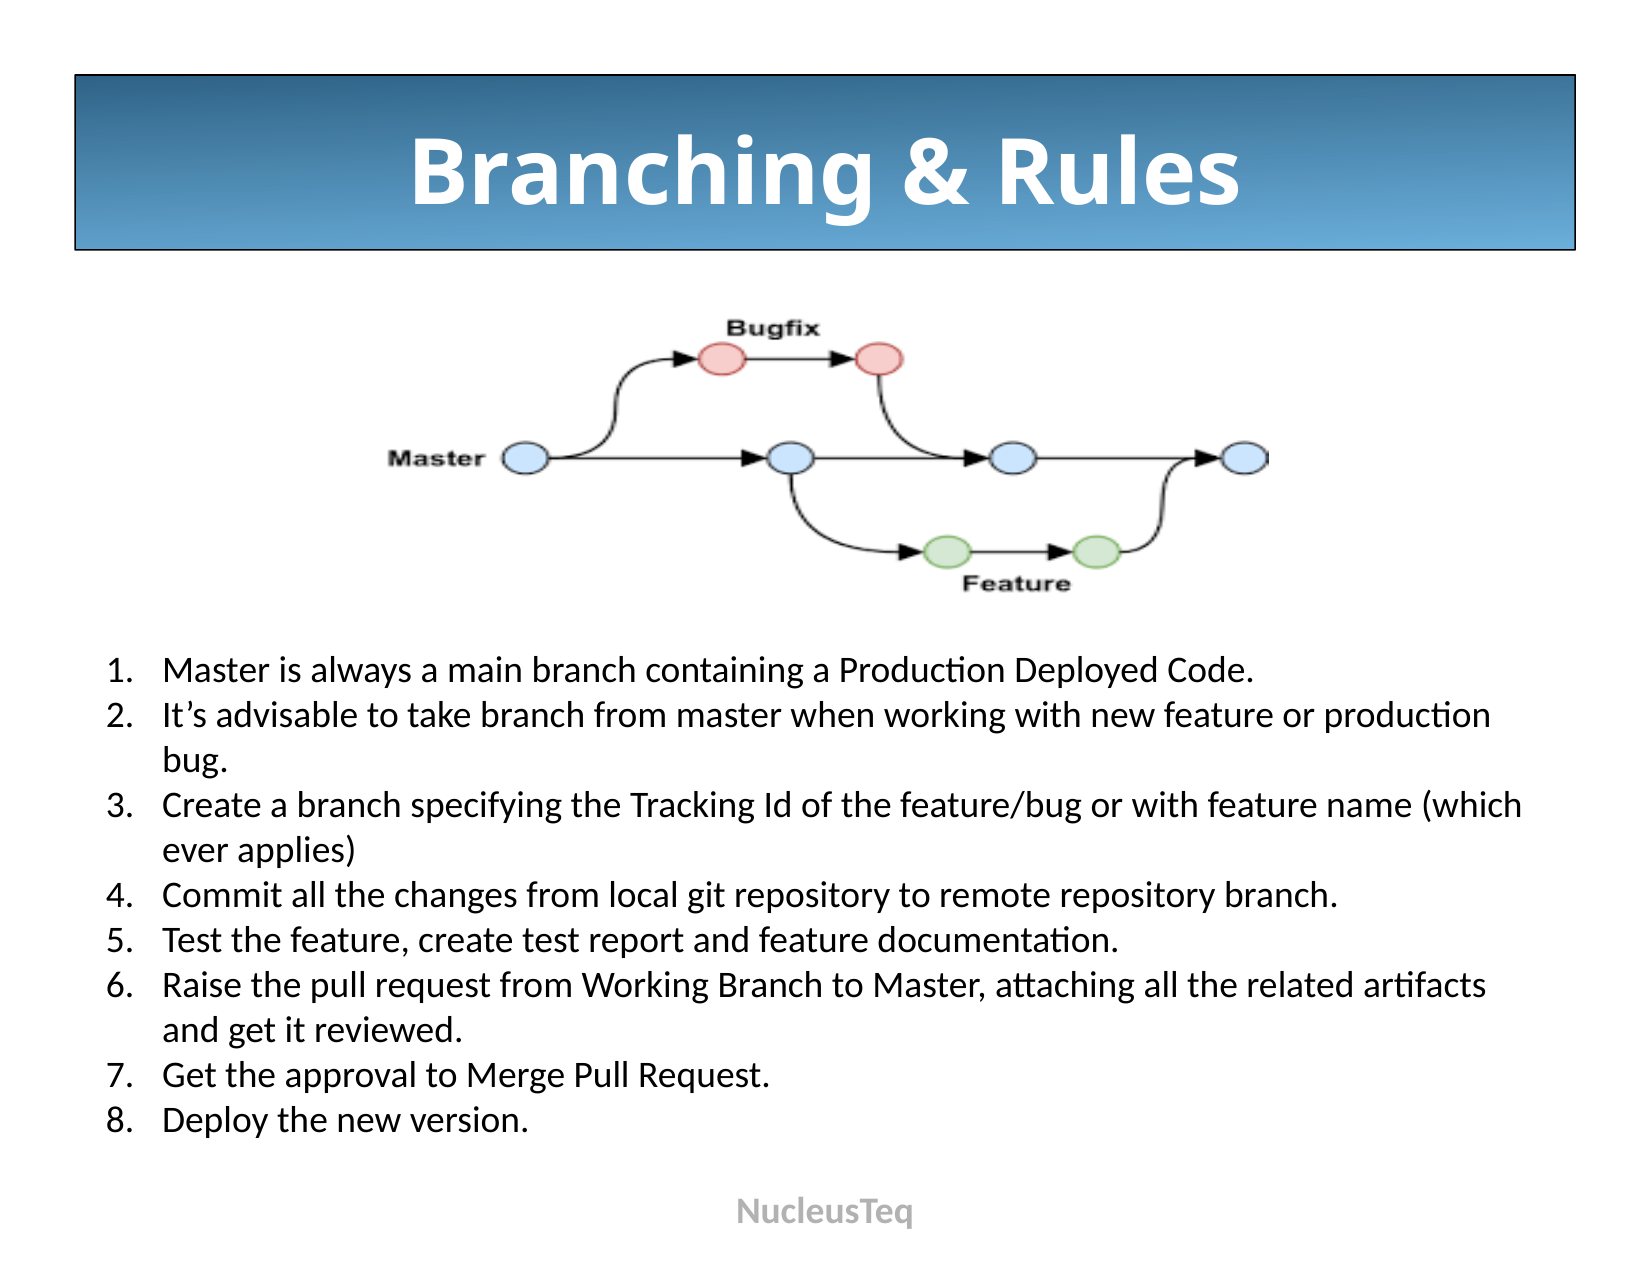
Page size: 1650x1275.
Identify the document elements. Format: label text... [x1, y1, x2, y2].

title Branching & Rules [381, 112, 1269, 225]
picture [380, 312, 1269, 601]
footer NucleusTeq [561, 1193, 1089, 1232]
picture [76, 76, 1574, 249]
text_box Master is always a main branch containing a Production Deployed Code. It’s advisable to take branch from master when working with new feature or production bug. Create a branch specifying the Tracking Id of the feature/bug or with feature name (which ever applies) Commit all the changes from local git repository to remote repository branch. Test the feature, create test report and feature documentation. Raise the pull request from Working Branch to Master, attaching all the related artifacts and get it reviewed. Get the approval to Merge Pull Request. Deploy the new version. [91, 637, 1559, 1193]
